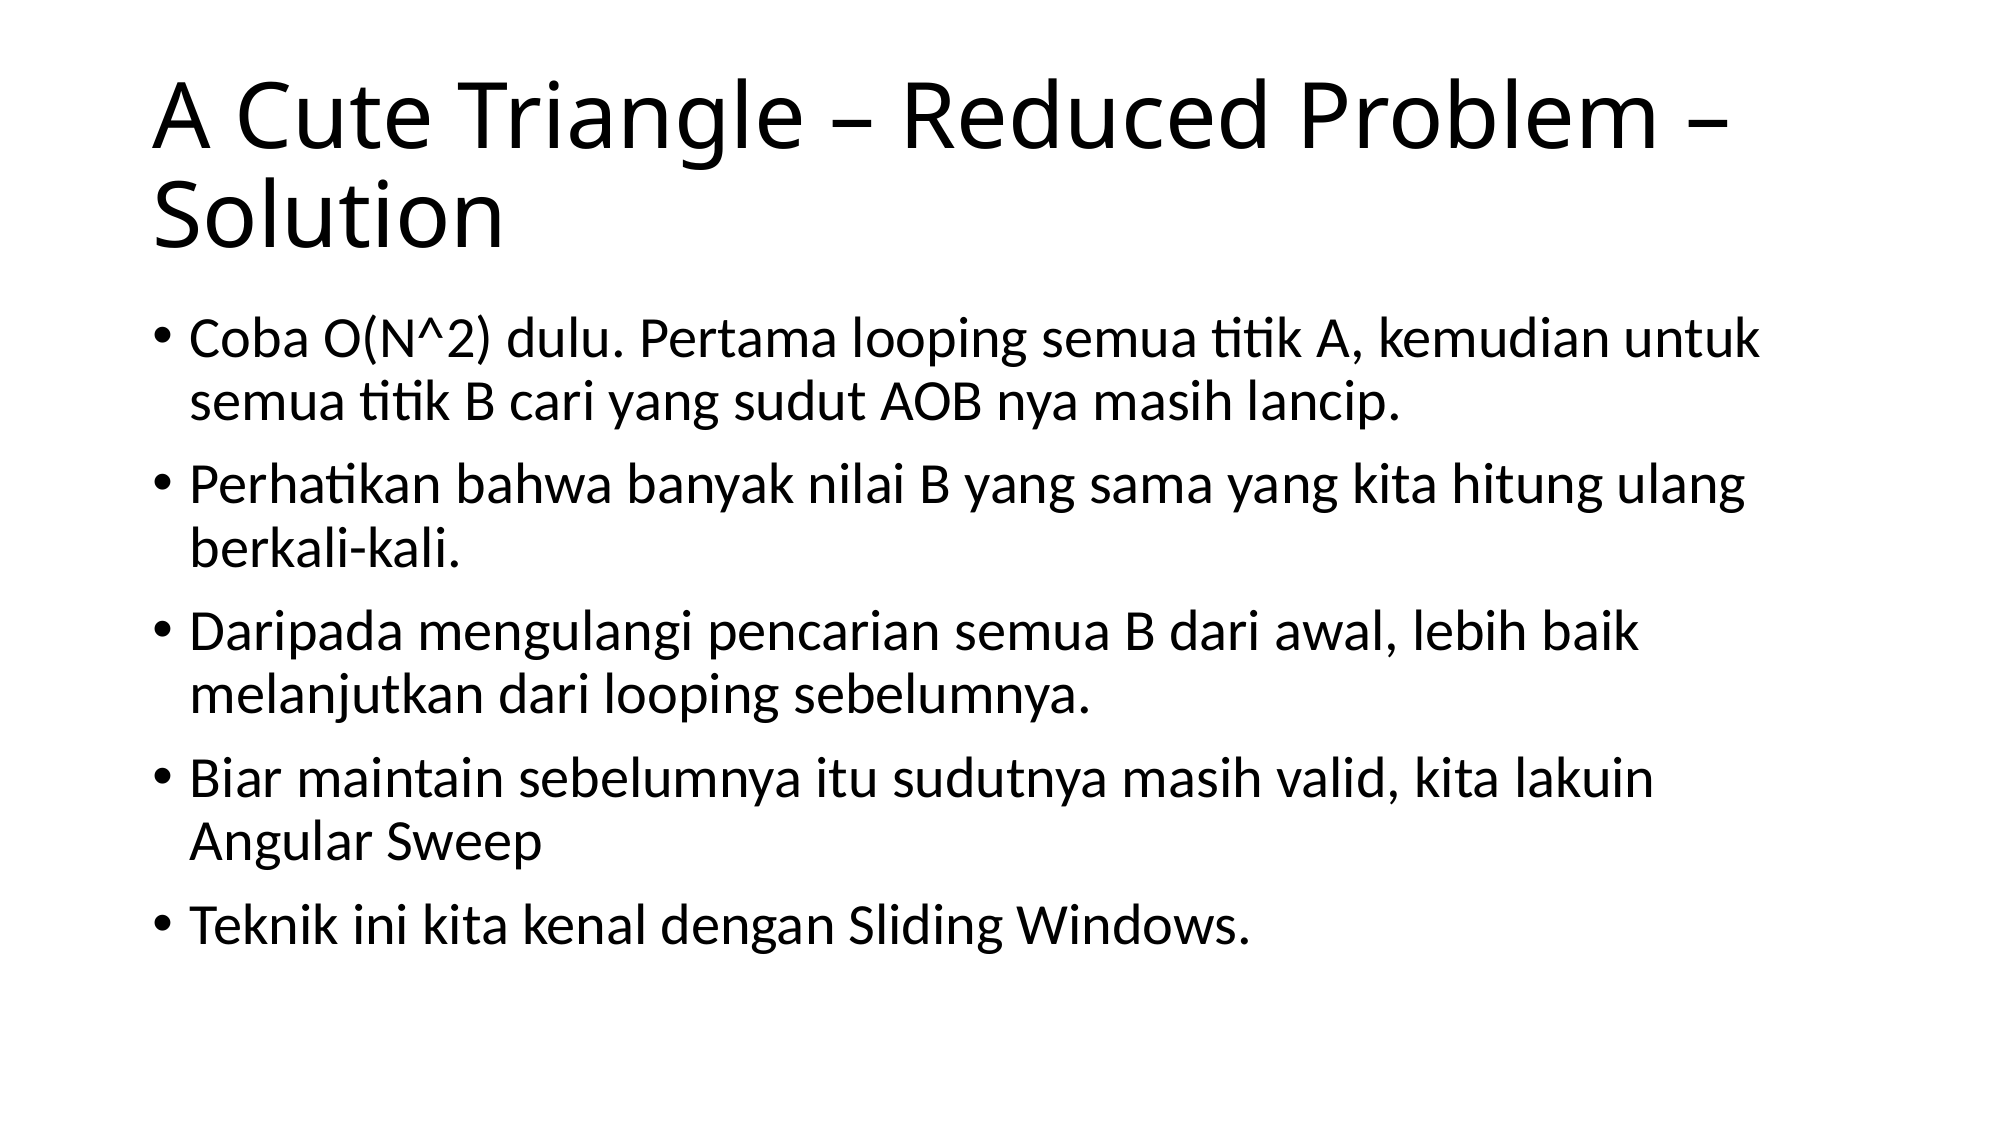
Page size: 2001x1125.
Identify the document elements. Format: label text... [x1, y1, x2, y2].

list Coba O(N^2) dulu. Pertama looping semua titik A, kemudian untuk semua titik B cari yang sudut AOB nya masih lancip. Perhatikan bahwa banyak nilai B yang sama yang kita hitung ulang berkali-kali. Daripada mengulangi pencarian semua B dari awal, lebih baik melanjutkan dari looping sebelumnya. Biar maintain sebelumnya itu sudutnya masih valid, kita lakuin Angular Sweep Teknik ini kita kenal dengan Sliding Windows. [137, 299, 1863, 1014]
title A Cute Triangle – Reduced Problem – Solution [137, 59, 1863, 278]
